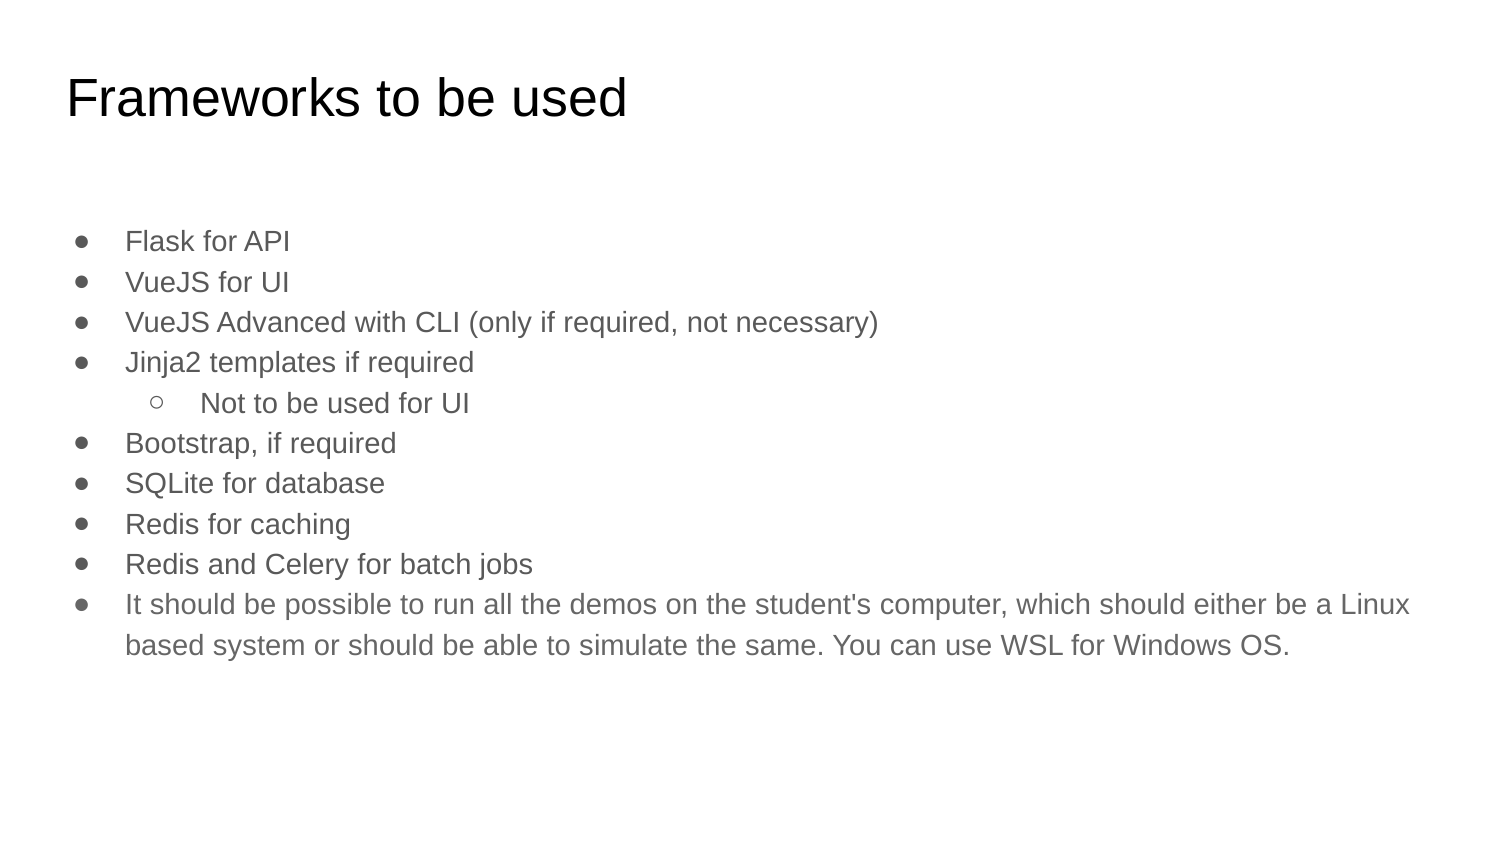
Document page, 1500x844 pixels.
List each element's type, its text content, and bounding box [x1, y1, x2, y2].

title Frameworks to be used [51, 11, 1449, 142]
subtitle Flask for API VueJS for UI VueJS Advanced with CLI (only if required, not necessary) Jinja2 templates if required Not to be used for UI Bootstrap, if required SQLite for database Redis for caching Redis and Celery for batch jobs It should be possible to run all the demos on the student's computer, which should either be a Linux based system or should be able to simulate the same. You can use WSL for Windows OS. [35, 202, 1433, 782]
